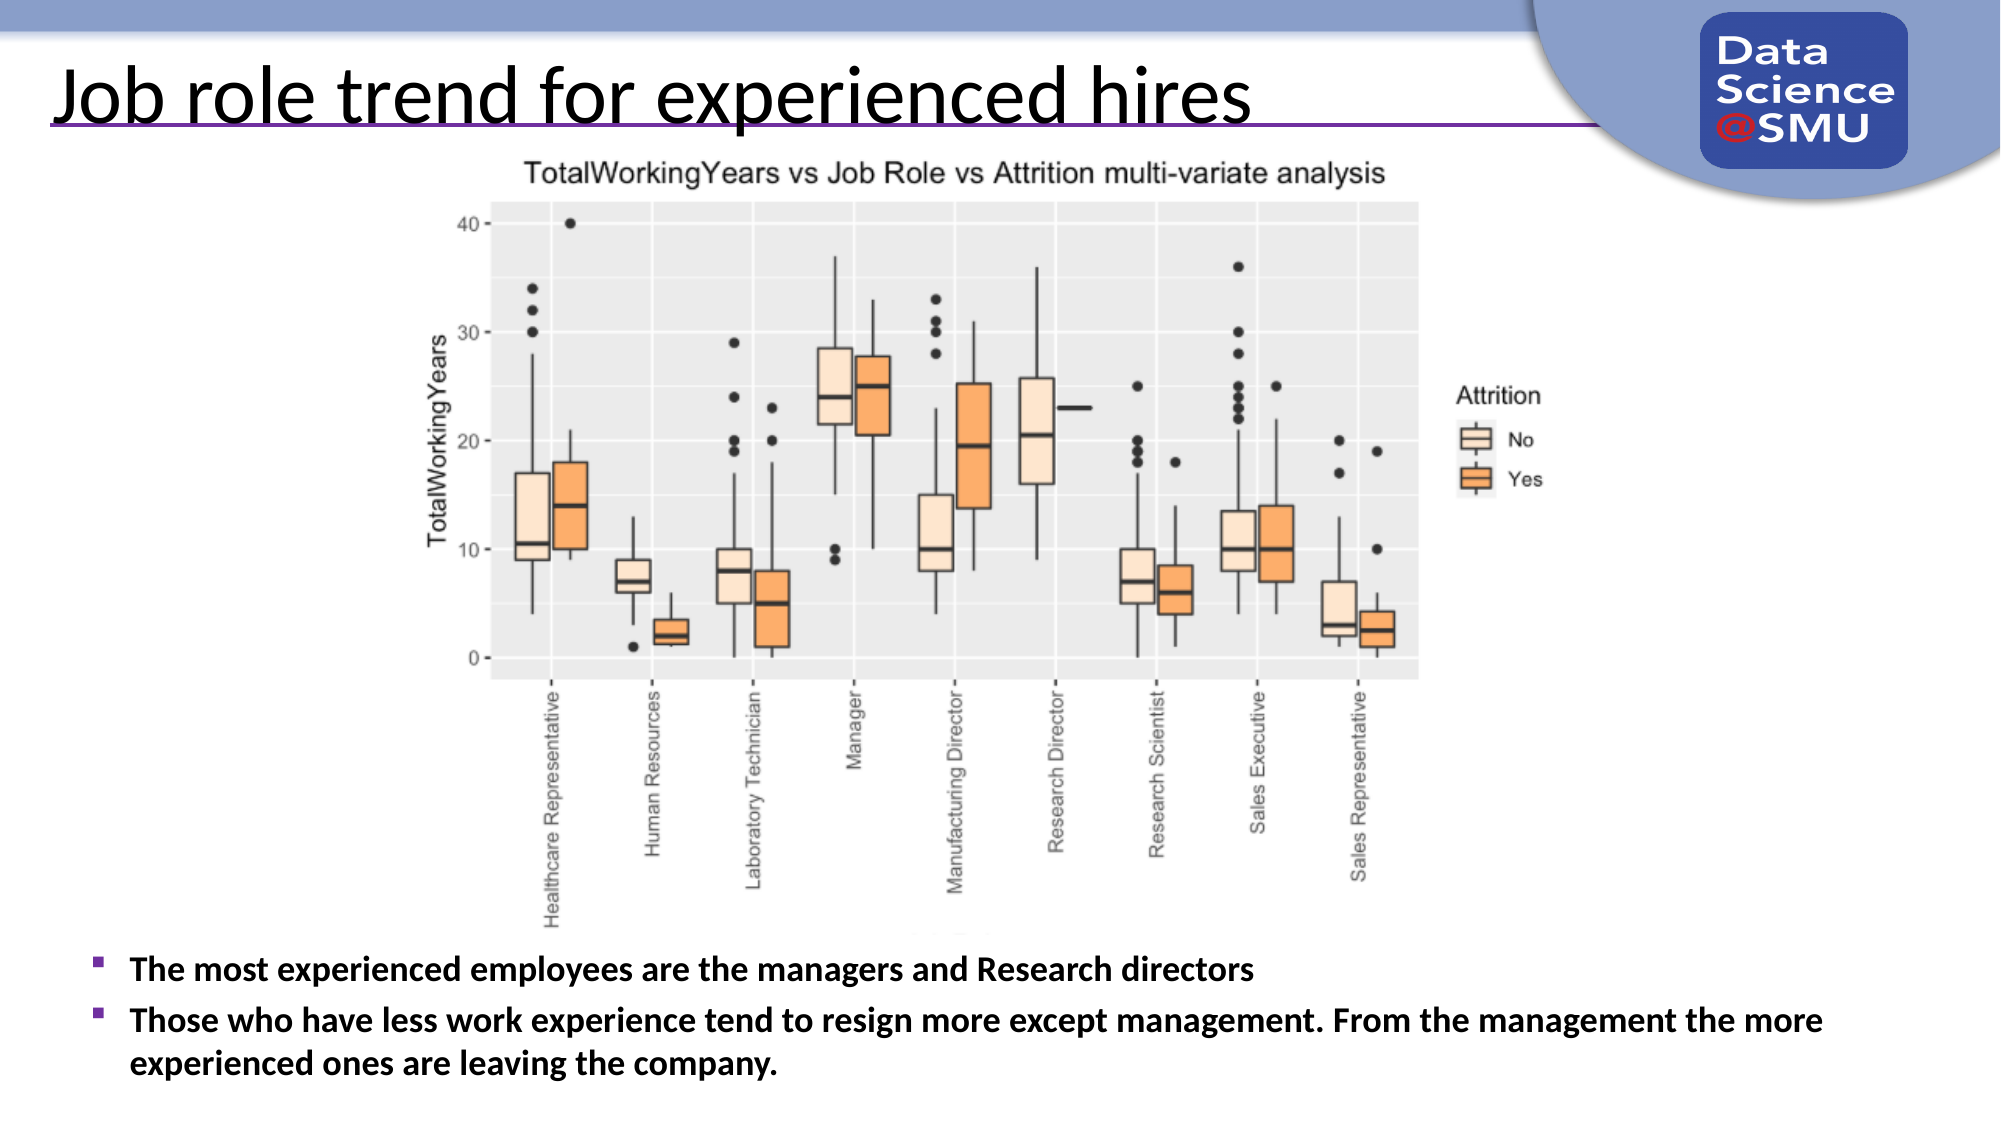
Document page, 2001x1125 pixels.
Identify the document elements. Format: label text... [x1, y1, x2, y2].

picture [1700, 12, 1908, 169]
title Job role trend for experienced hires [37, 0, 1538, 185]
picture [417, 145, 1556, 936]
list The most experienced employees are the managers and Research directors Those who have less work experience tend to resign more except management. From the management the more experienced ones are leaving the company. [75, 937, 1899, 1091]
